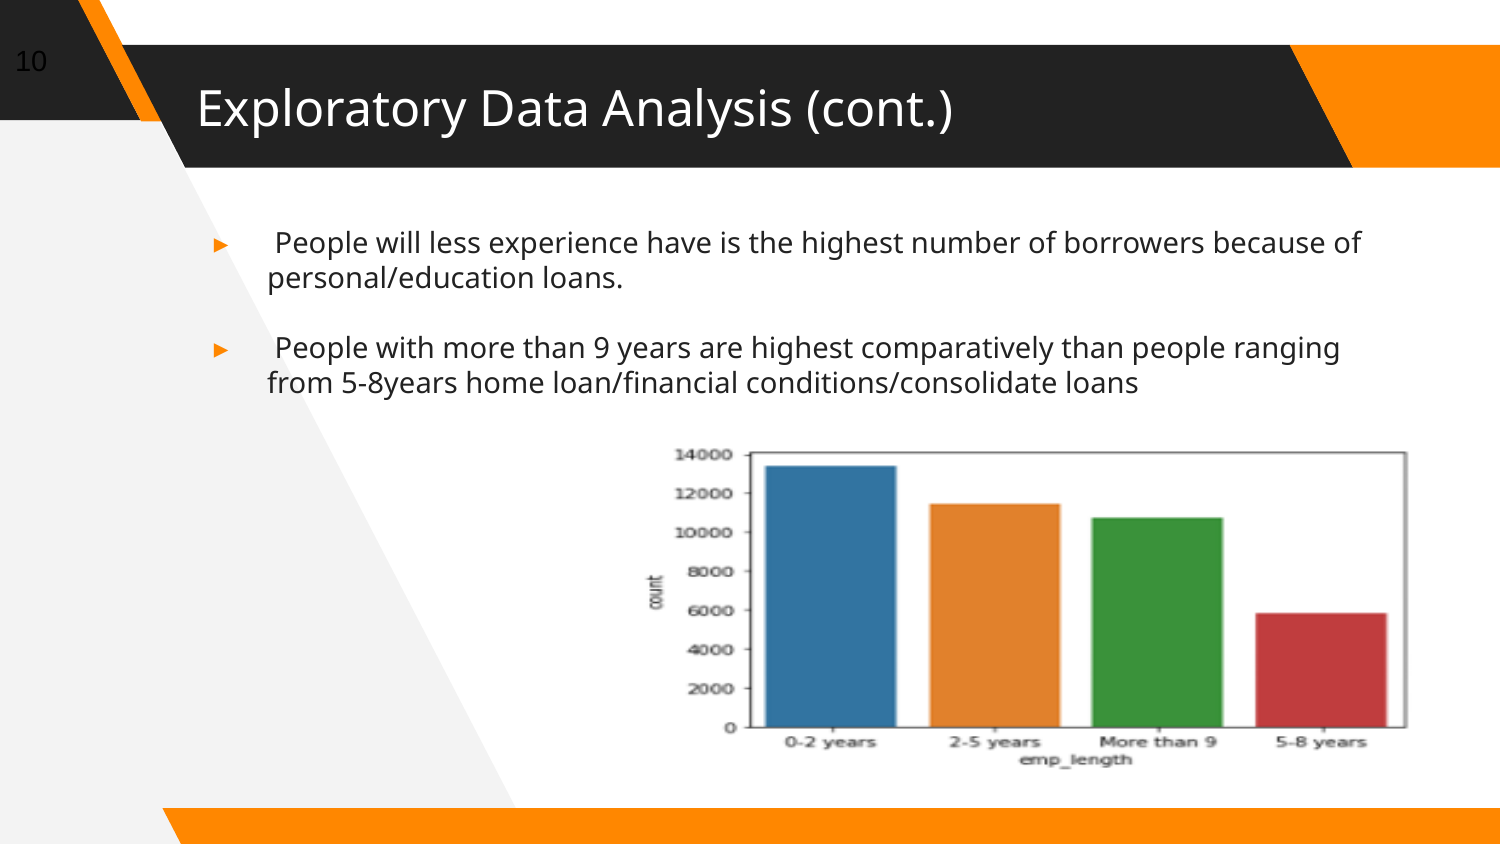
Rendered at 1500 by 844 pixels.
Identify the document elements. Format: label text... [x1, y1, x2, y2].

slide_number 10 [0, 0, 98, 121]
title Exploratory Data Analysis (cont.) [181, 45, 1285, 169]
list People will less experience have is the highest number of borrowers because of personal/education loans. People with more than 9 years are highest comparatively than people ranging from 5-8years home loan/financial conditions/consolidate loans [181, 209, 1425, 808]
picture [607, 433, 1462, 782]
